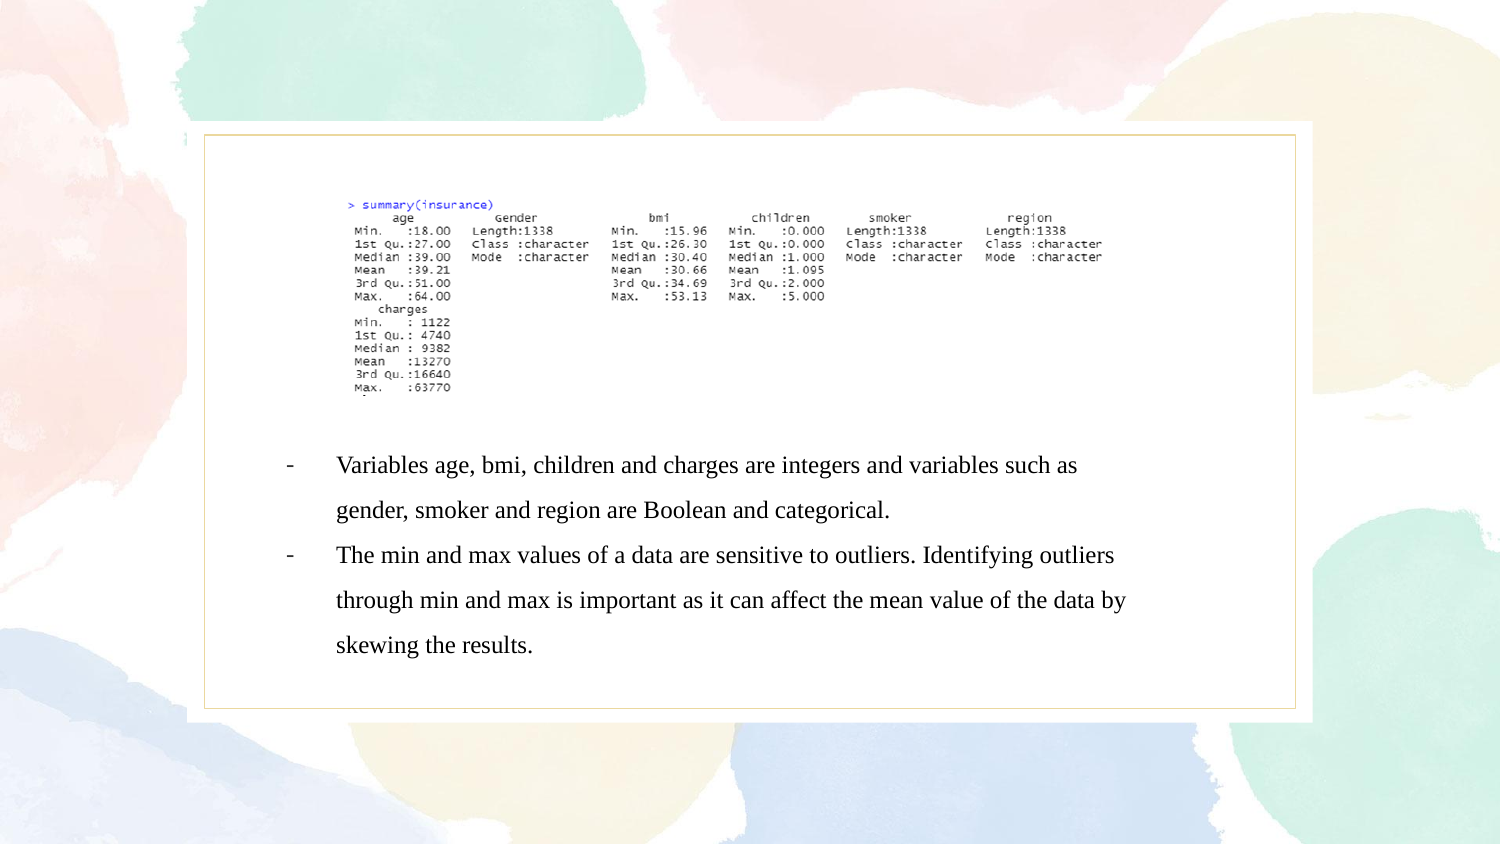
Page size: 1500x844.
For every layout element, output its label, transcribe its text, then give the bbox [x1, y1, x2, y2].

text_box Variables age, bmi, children and charges are integers and variables such as gender, smoker and region are Boolean and categorical. The min and max values of a data are sensitive to outliers. Identifying outliers through min and max is important as it can affect the mean value of the data by skewing the results. [245, 418, 1144, 844]
picture [343, 197, 1107, 397]
picture [0, 0, 1500, 844]
